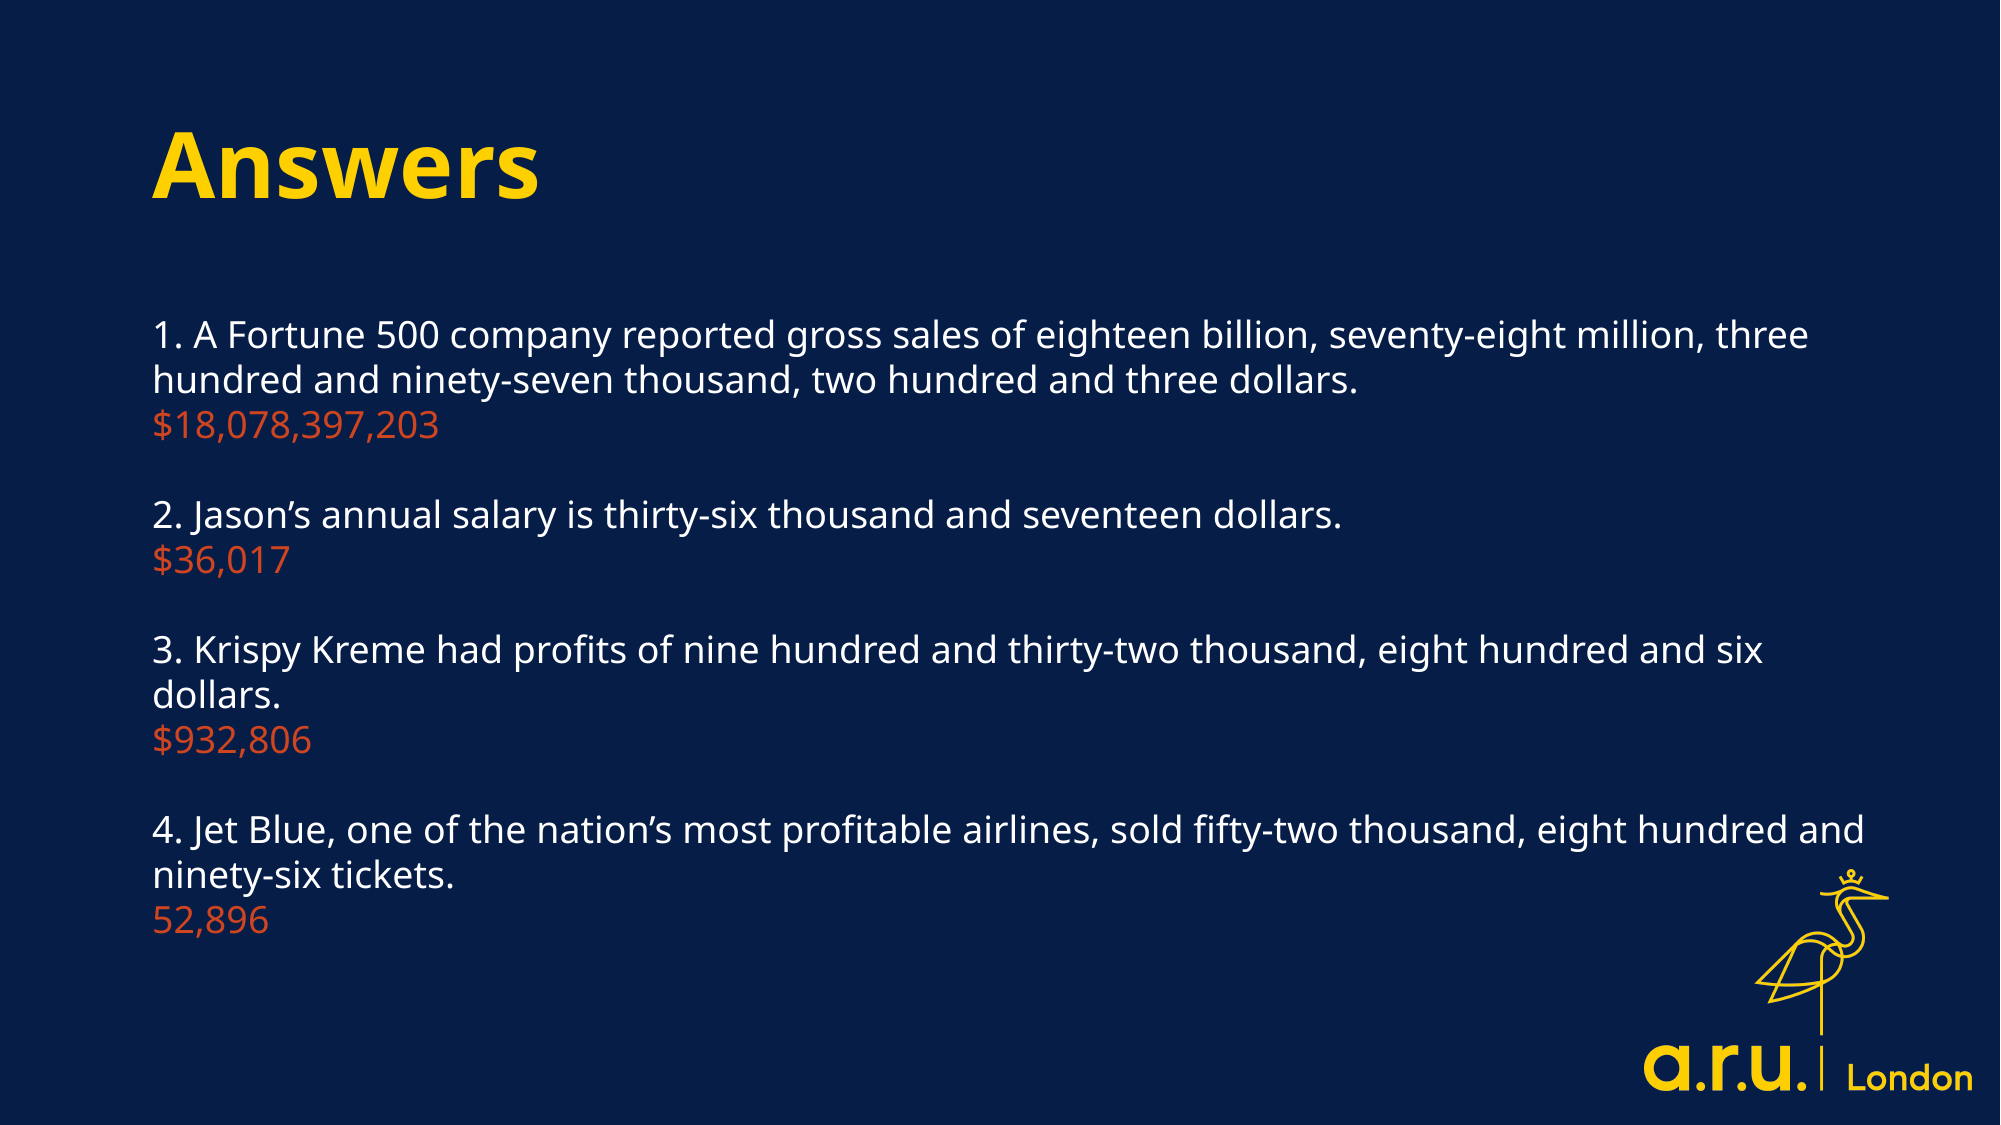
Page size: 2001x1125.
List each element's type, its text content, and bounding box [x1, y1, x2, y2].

text_box 1. A Fortune 500 company reported gross sales of eighteen billion, seventy-eight million, three hundred and ninety-seven thousand, two hundred and three dollars. $18,078,397,203 2. Jason’s annual salary is thirty-six thousand and seventeen dollars. $36,017 3. Krispy Kreme had profits of nine hundred and thirty-two thousand, eight hundred and six dollars. $932,806 4. Jet Blue, one of the nation’s most profitable airlines, sold fifty-two thousand, eight hundred and ninety-six tickets. 52,896 [137, 258, 1890, 949]
title Answers [137, 59, 1863, 258]
picture [1644, 869, 1972, 1091]
